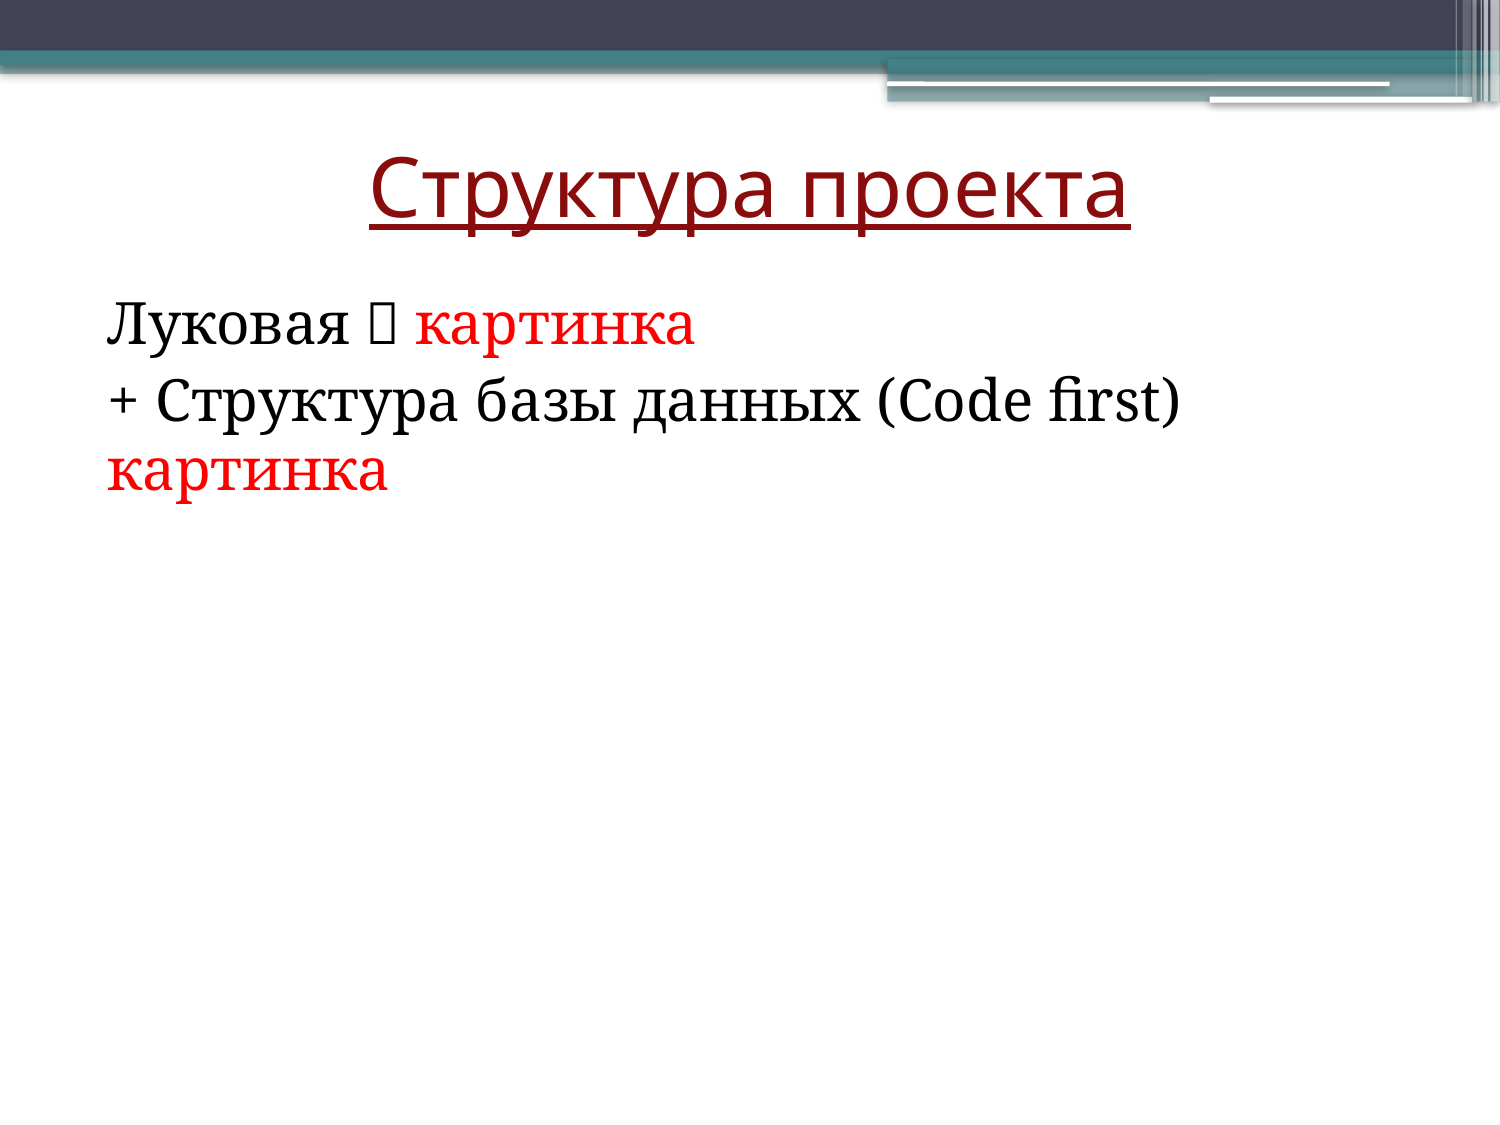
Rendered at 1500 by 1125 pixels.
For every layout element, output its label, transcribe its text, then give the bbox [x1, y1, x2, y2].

list Луковая  картинка + Структура базы данных (Code first) картинка [75, 278, 1425, 1079]
title Структура проекта [75, 125, 1425, 244]
